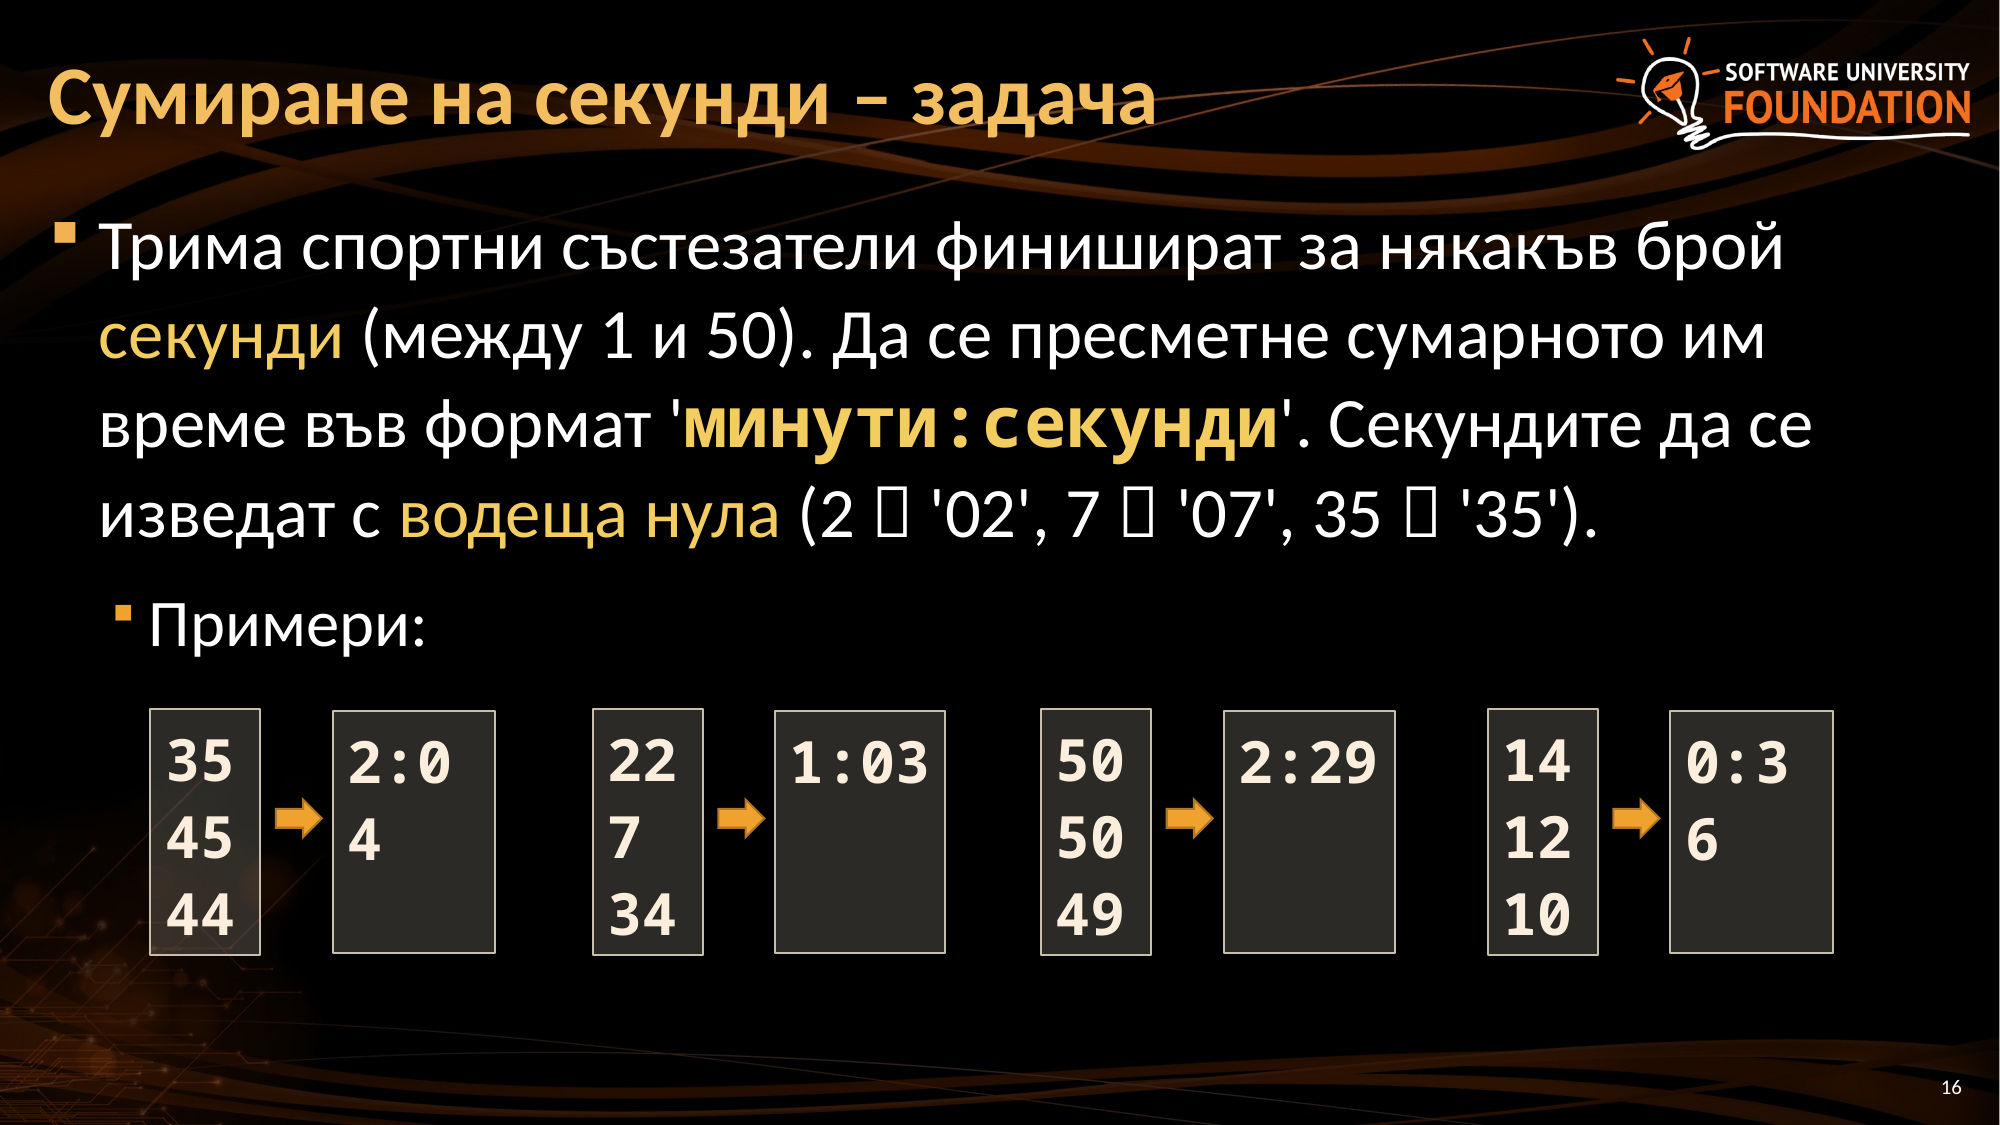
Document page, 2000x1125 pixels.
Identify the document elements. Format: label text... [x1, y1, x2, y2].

text_box 0:36 [1670, 710, 1833, 954]
text_box 22 7 34 [592, 709, 703, 955]
text_box 35 45 44 [150, 709, 261, 955]
picture [0, 0, 2000, 1125]
list Трима спортни състезатели финишират за някакъв брой секунди (между 1 и 50). Да се пресметне сумарното им време във формат 'минути:секунди'. Секундите да се изведат с водеща нула (2  '02', 7  '07', 35  '35'). Примери: [31, 188, 1968, 1103]
text_box [274, 797, 324, 840]
text_box 1:03 [775, 710, 946, 954]
title Сумиране на секунди – задача [30, 6, 1602, 189]
text_box 2:04 [332, 710, 496, 954]
text_box 14 12 10 [1487, 709, 1598, 955]
text_box 2:29 [1223, 710, 1396, 954]
text_box [717, 797, 766, 840]
text_box 50 50 49 [1041, 709, 1152, 955]
text_box [1612, 797, 1661, 840]
text_box [1165, 797, 1215, 840]
